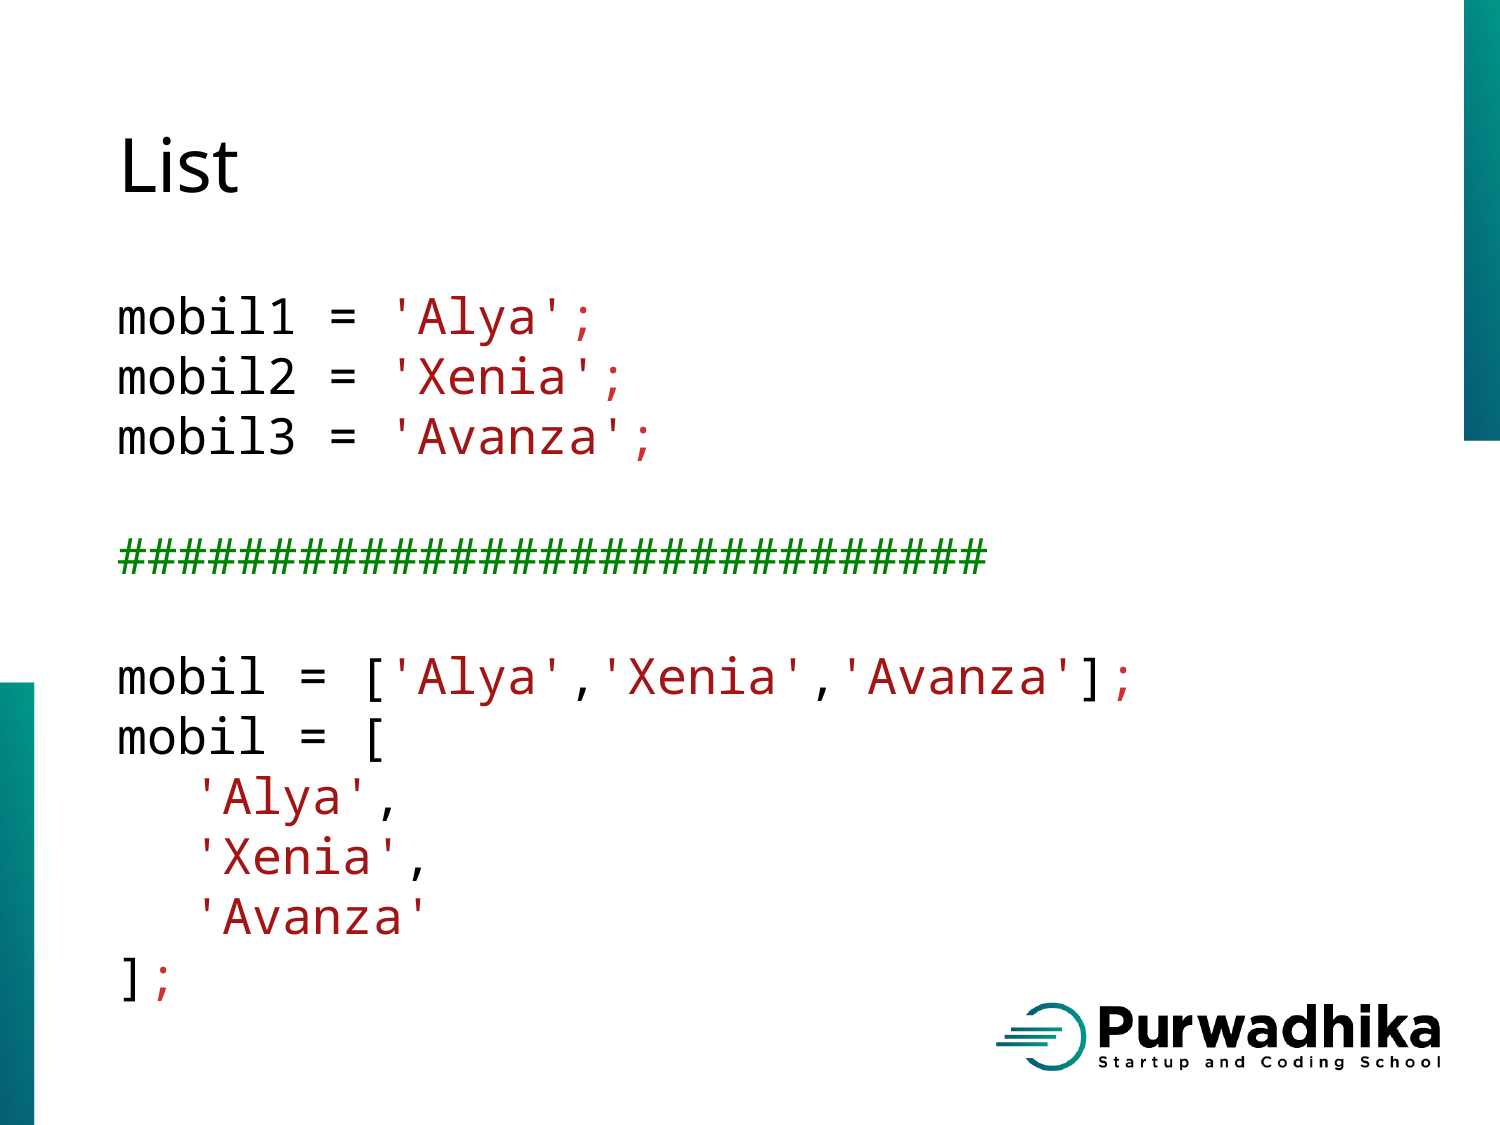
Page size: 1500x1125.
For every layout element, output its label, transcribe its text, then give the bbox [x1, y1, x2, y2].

title List [103, 59, 1397, 278]
picture [0, 0, 1500, 1125]
text_box mobil1 = 'Alya'; mobil2 = 'Xenia'; mobil3 = 'Avanza'; ############################# mobil = ['Alya','Xenia','Avanza']; mobil = [ 'Alya', 'Xenia', 'Avanza' ]; [103, 277, 1320, 1012]
